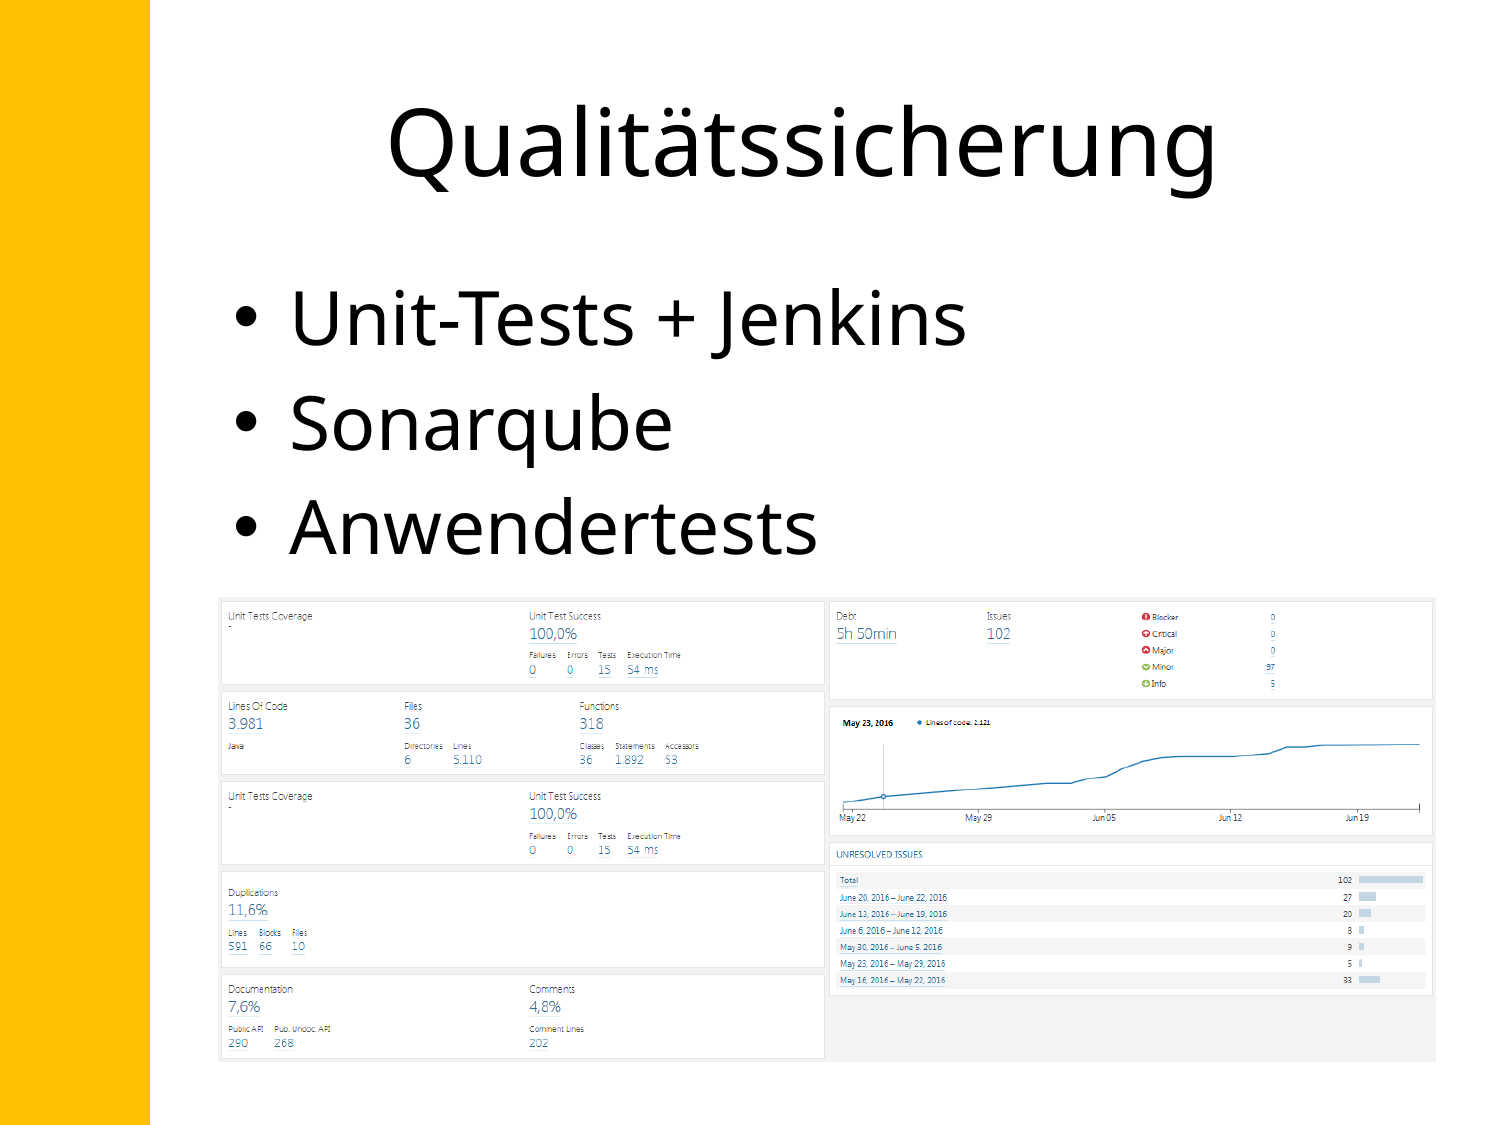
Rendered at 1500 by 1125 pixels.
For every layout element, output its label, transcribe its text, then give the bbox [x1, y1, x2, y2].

title Qualitätssicherung [336, 45, 1270, 233]
text_box [0, 0, 150, 1125]
list Unit-Tests + Jenkins Sonarqube Anwendertests [218, 262, 1424, 597]
picture [218, 597, 1436, 1062]
